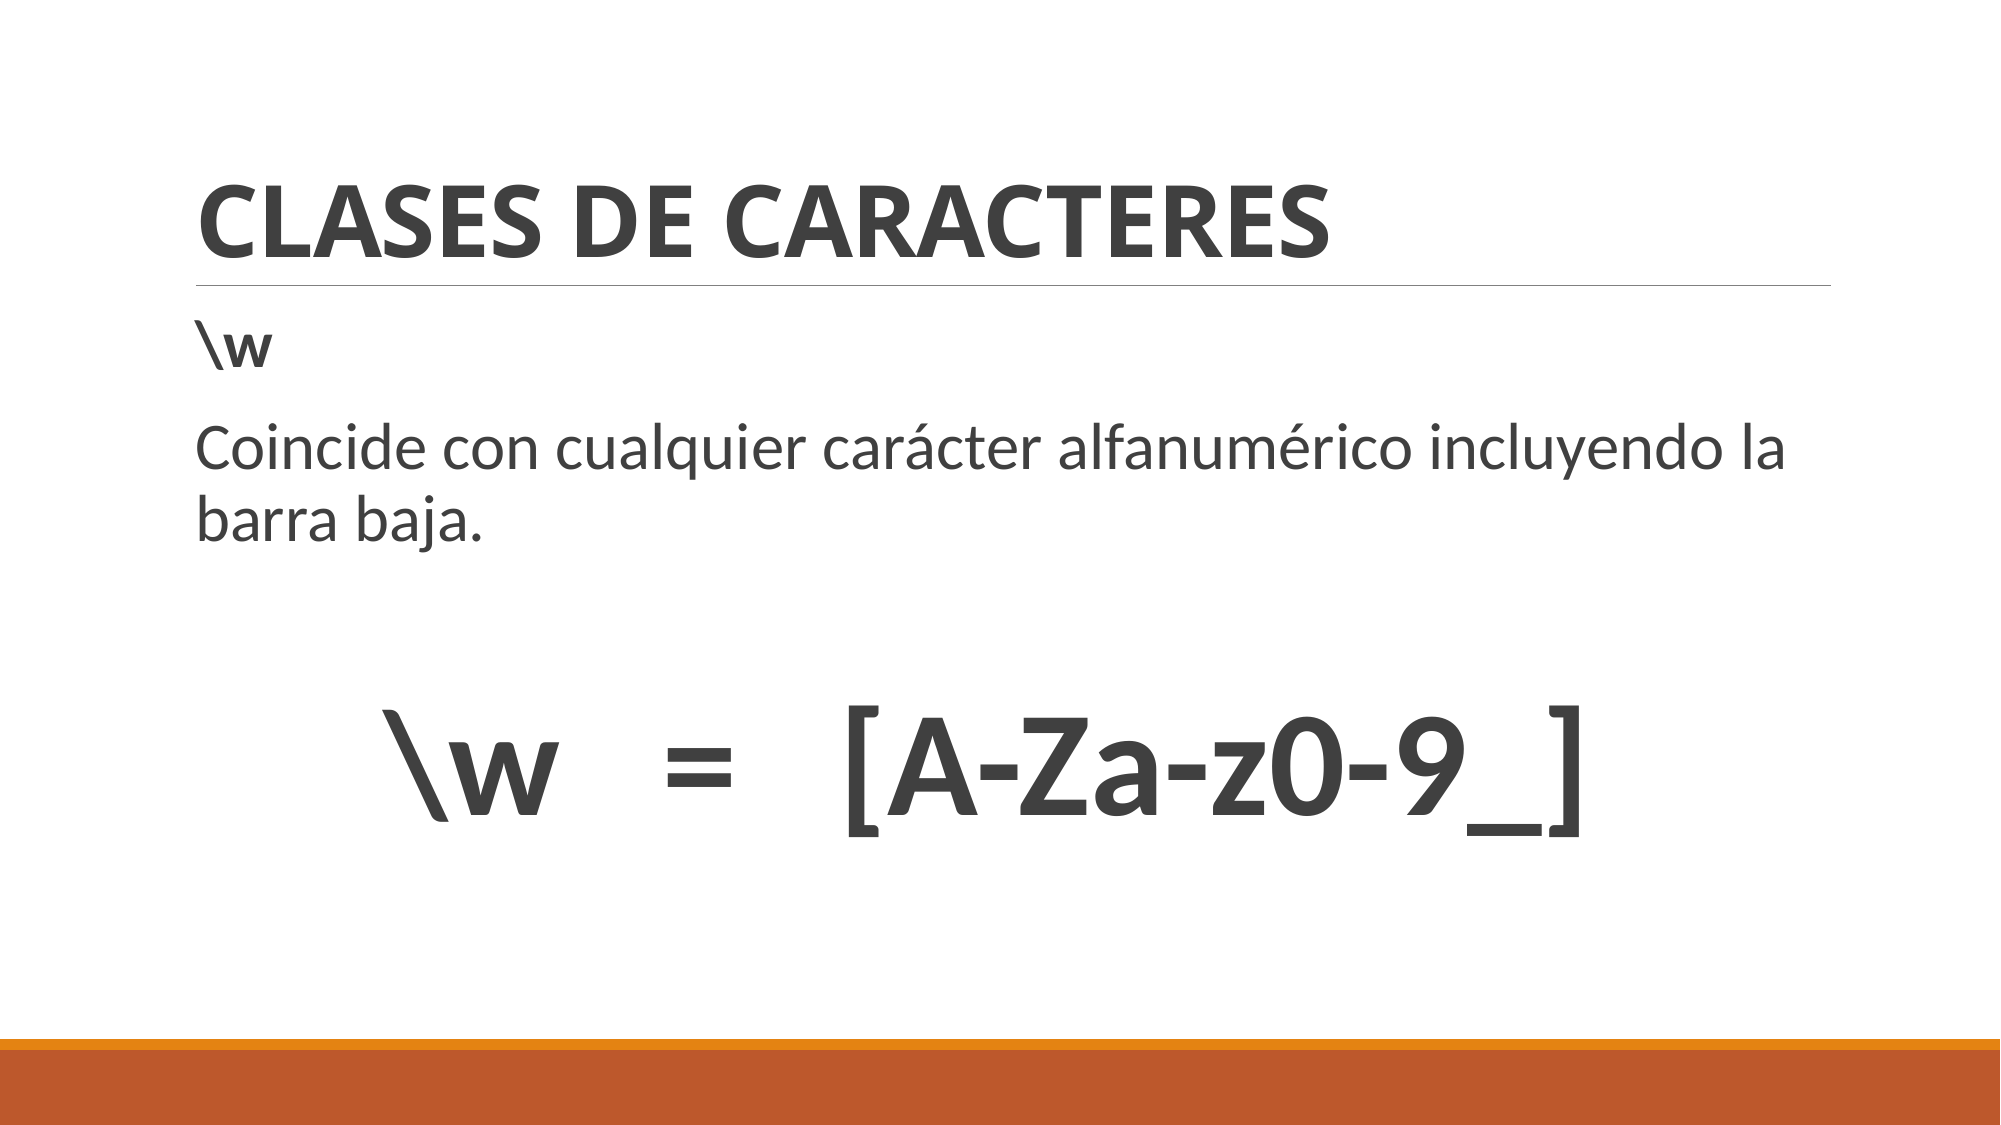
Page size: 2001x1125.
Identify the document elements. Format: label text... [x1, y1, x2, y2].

list \w Coincide con cualquier carácter alfanumérico incluyendo la barra baja. \w = [A-Za-z0-9_] [180, 302, 1830, 963]
title CLASES DE CARACTERES [180, 47, 1830, 285]
